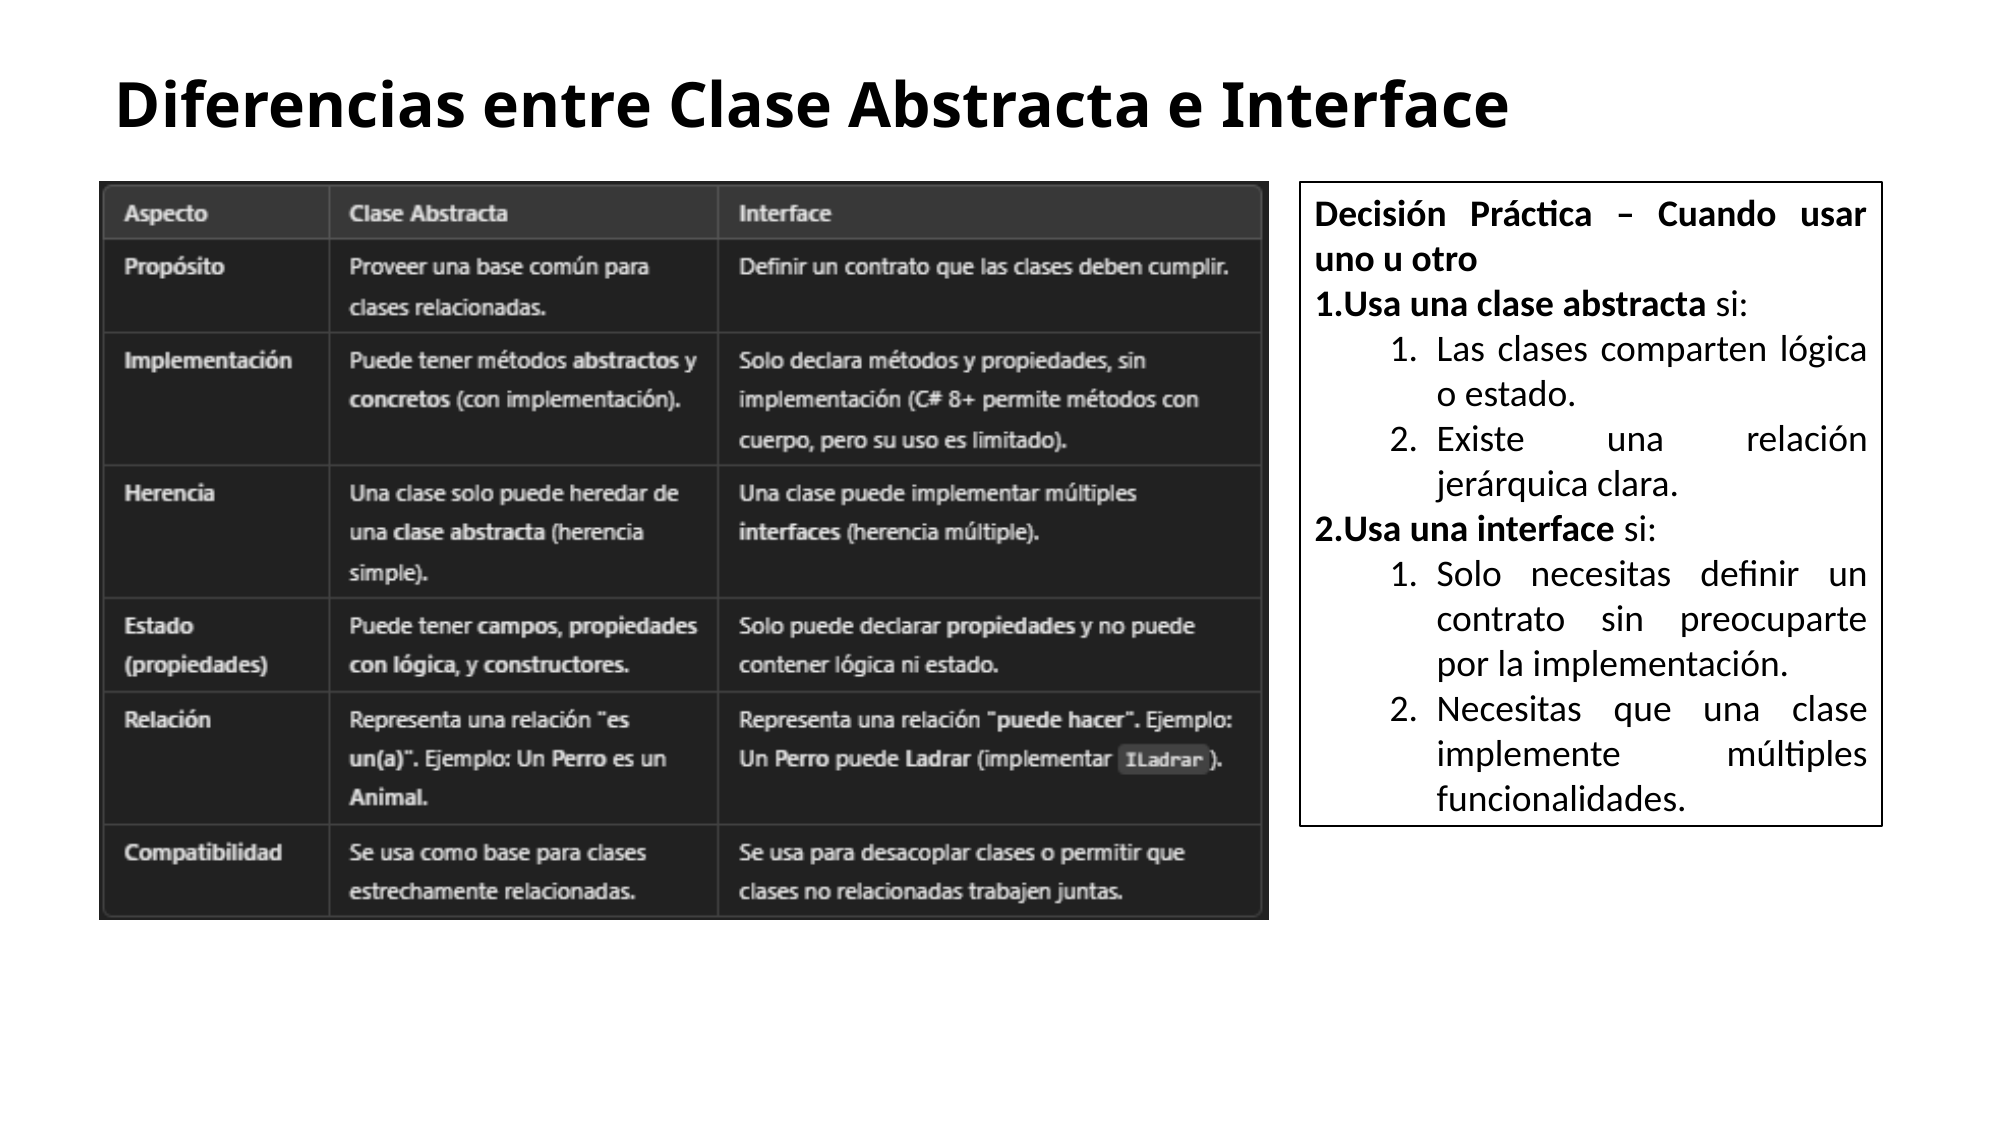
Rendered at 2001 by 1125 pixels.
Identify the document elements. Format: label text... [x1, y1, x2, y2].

title Diferencias entre Clase Abstracta e Interface [99, 54, 1825, 160]
text_box Decisión Práctica – Cuando usar uno u otro Usa una clase abstracta si: Las clases comparten lógica o estado. Existe una relación jerárquica clara. Usa una interface si: Solo necesitas definir un contrato sin preocuparte por la implementación. Necesitas que una clase implemente múltiples funcionalidades. [1299, 181, 1883, 827]
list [99, 181, 1269, 920]
